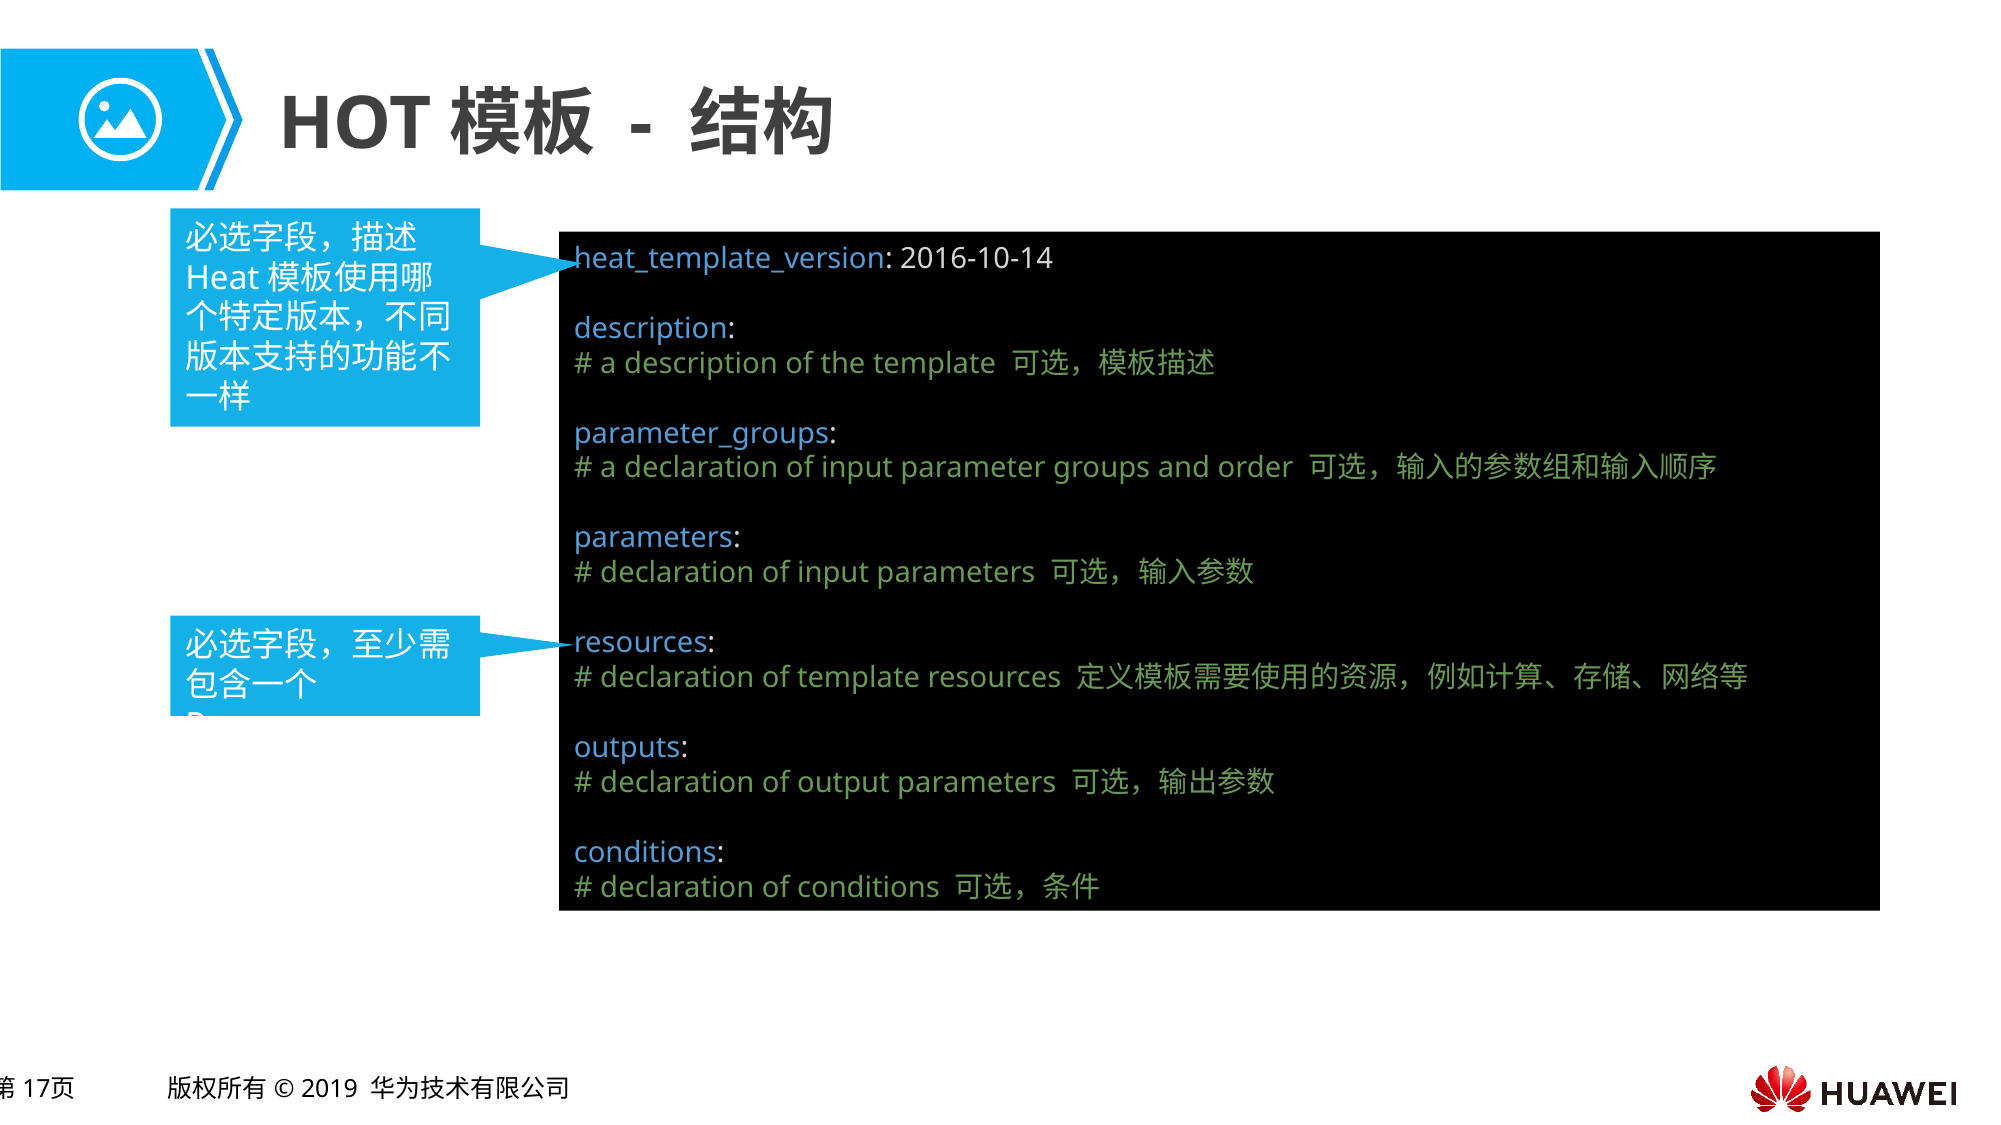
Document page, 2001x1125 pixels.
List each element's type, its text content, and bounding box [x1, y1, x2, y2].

text_box 必选字段，描述Heat模板使用哪个特定版本，不同版本支持的功能不一样 [170, 208, 582, 427]
text_box 必选字段，至少需包含一个Resource [170, 615, 575, 716]
text_box heat_template_version: 2016-10-14 description: # a description of the template 可选，模板描述 parameter_groups: # a declaration of input parameter groups and order 可选，输入的参数组和输入顺序 parameters: # declaration of input parameters 可选，输入参数 resources: # declaration of template resources 定义模板需要使用的资源，例如计算、存储、网络等 outputs: # declaration of output parameters 可选，输出参数 conditions: # declaration of conditions 可选，条件 [559, 231, 1880, 911]
picture [1751, 1066, 1956, 1112]
title HOT模板 - 结构 [261, 67, 1875, 173]
